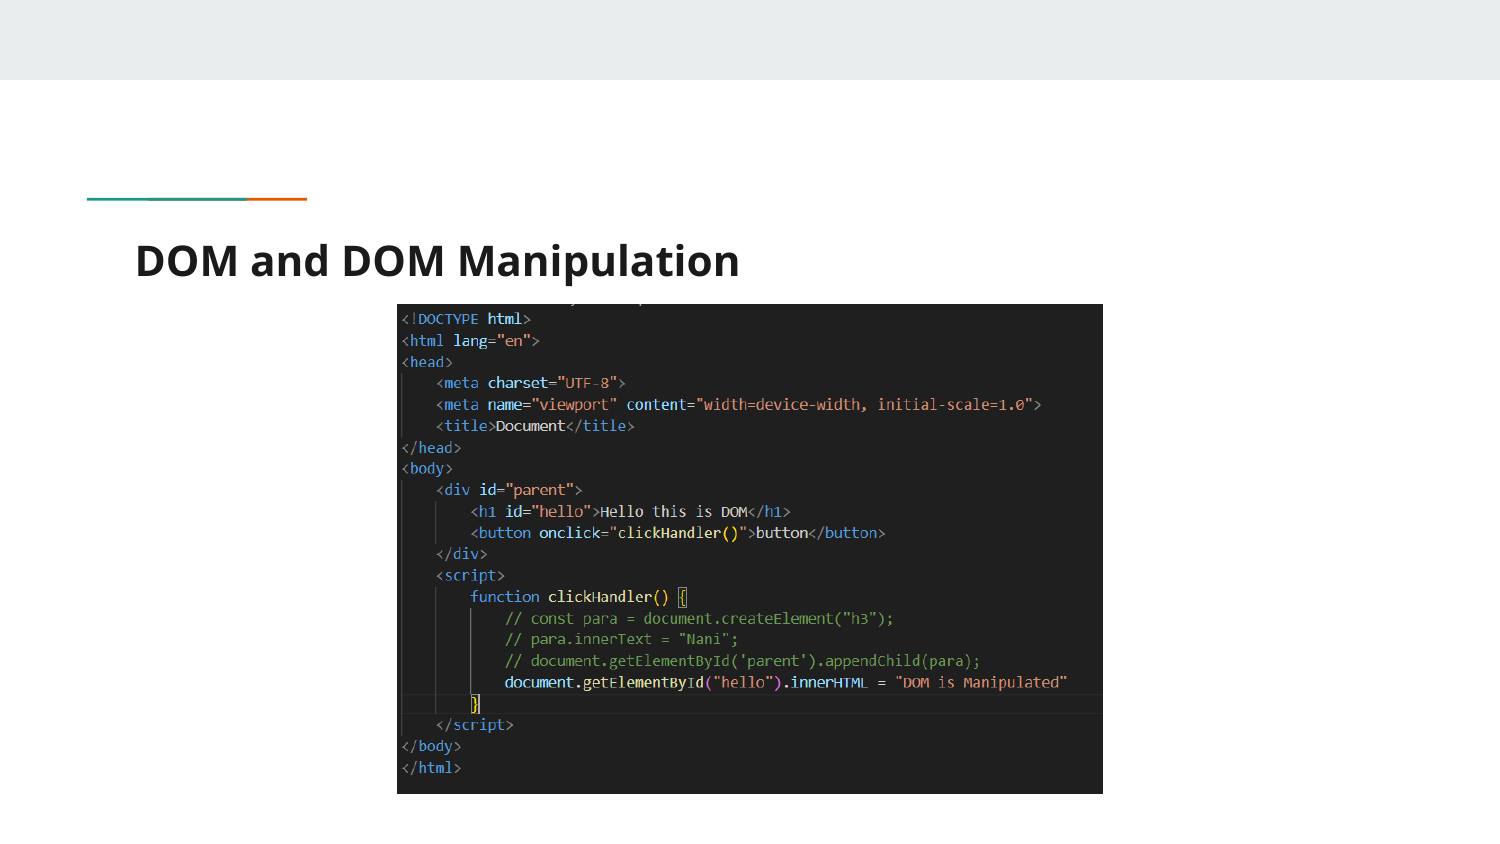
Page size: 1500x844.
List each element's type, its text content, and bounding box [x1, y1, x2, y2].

picture [397, 303, 1103, 794]
title DOM and DOM Manipulation [119, 216, 1381, 305]
